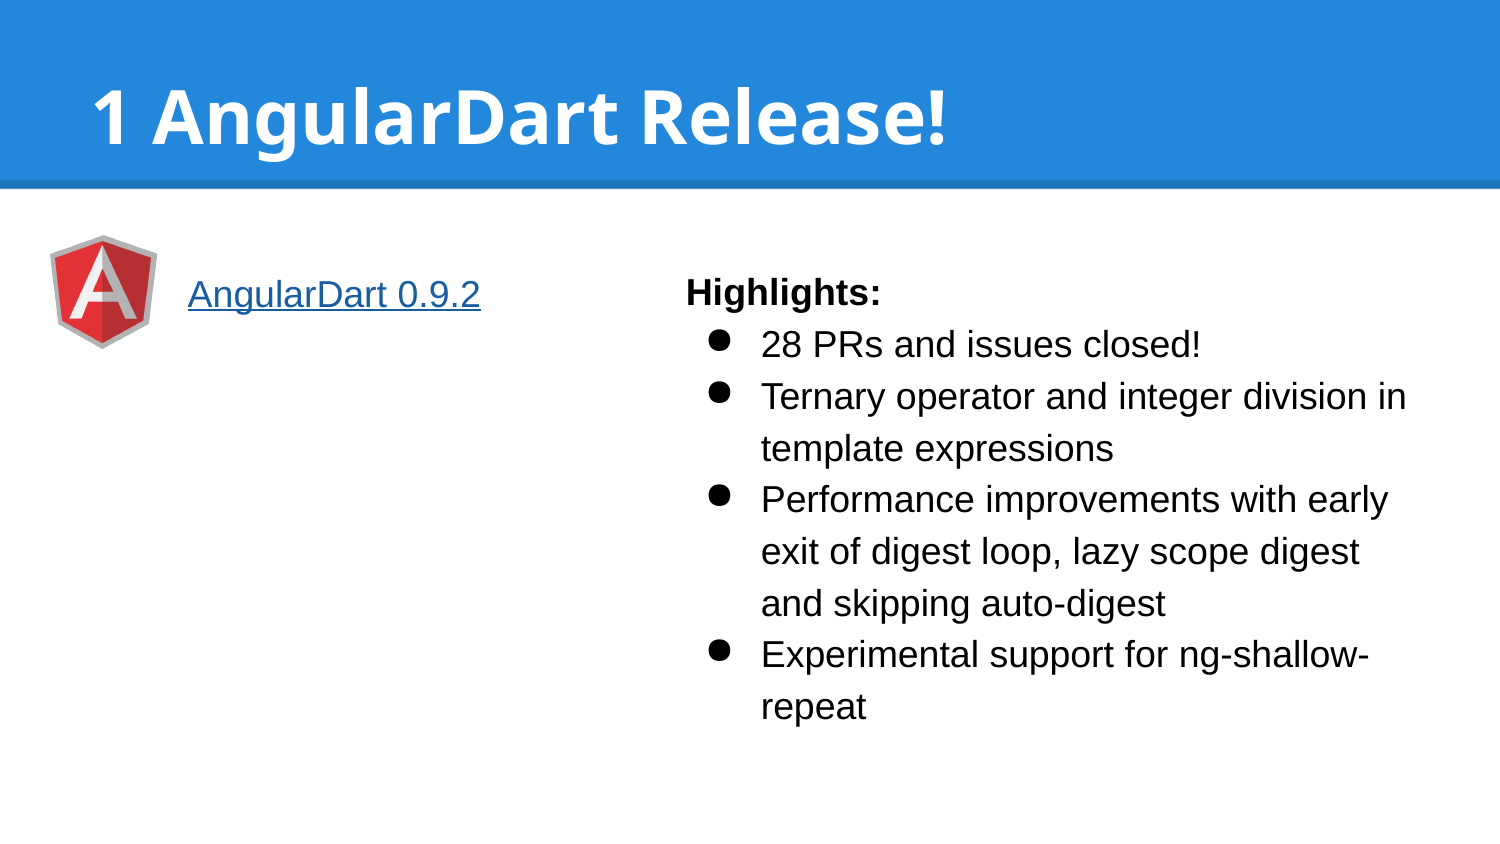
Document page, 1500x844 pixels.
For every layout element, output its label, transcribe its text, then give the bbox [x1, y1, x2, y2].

text_box Highlights: 28 PRs and issues closed! Ternary operator and integer division in template expressions Performance improvements with early exit of digest loop, lazy scope digest and skipping auto-digest Experimental support for ng-shallow-repeat [670, 246, 1443, 767]
picture [45, 231, 162, 354]
text_box AngularDart 0.9.2 [172, 235, 618, 349]
title 1 AngularDart Release! [75, 33, 980, 175]
